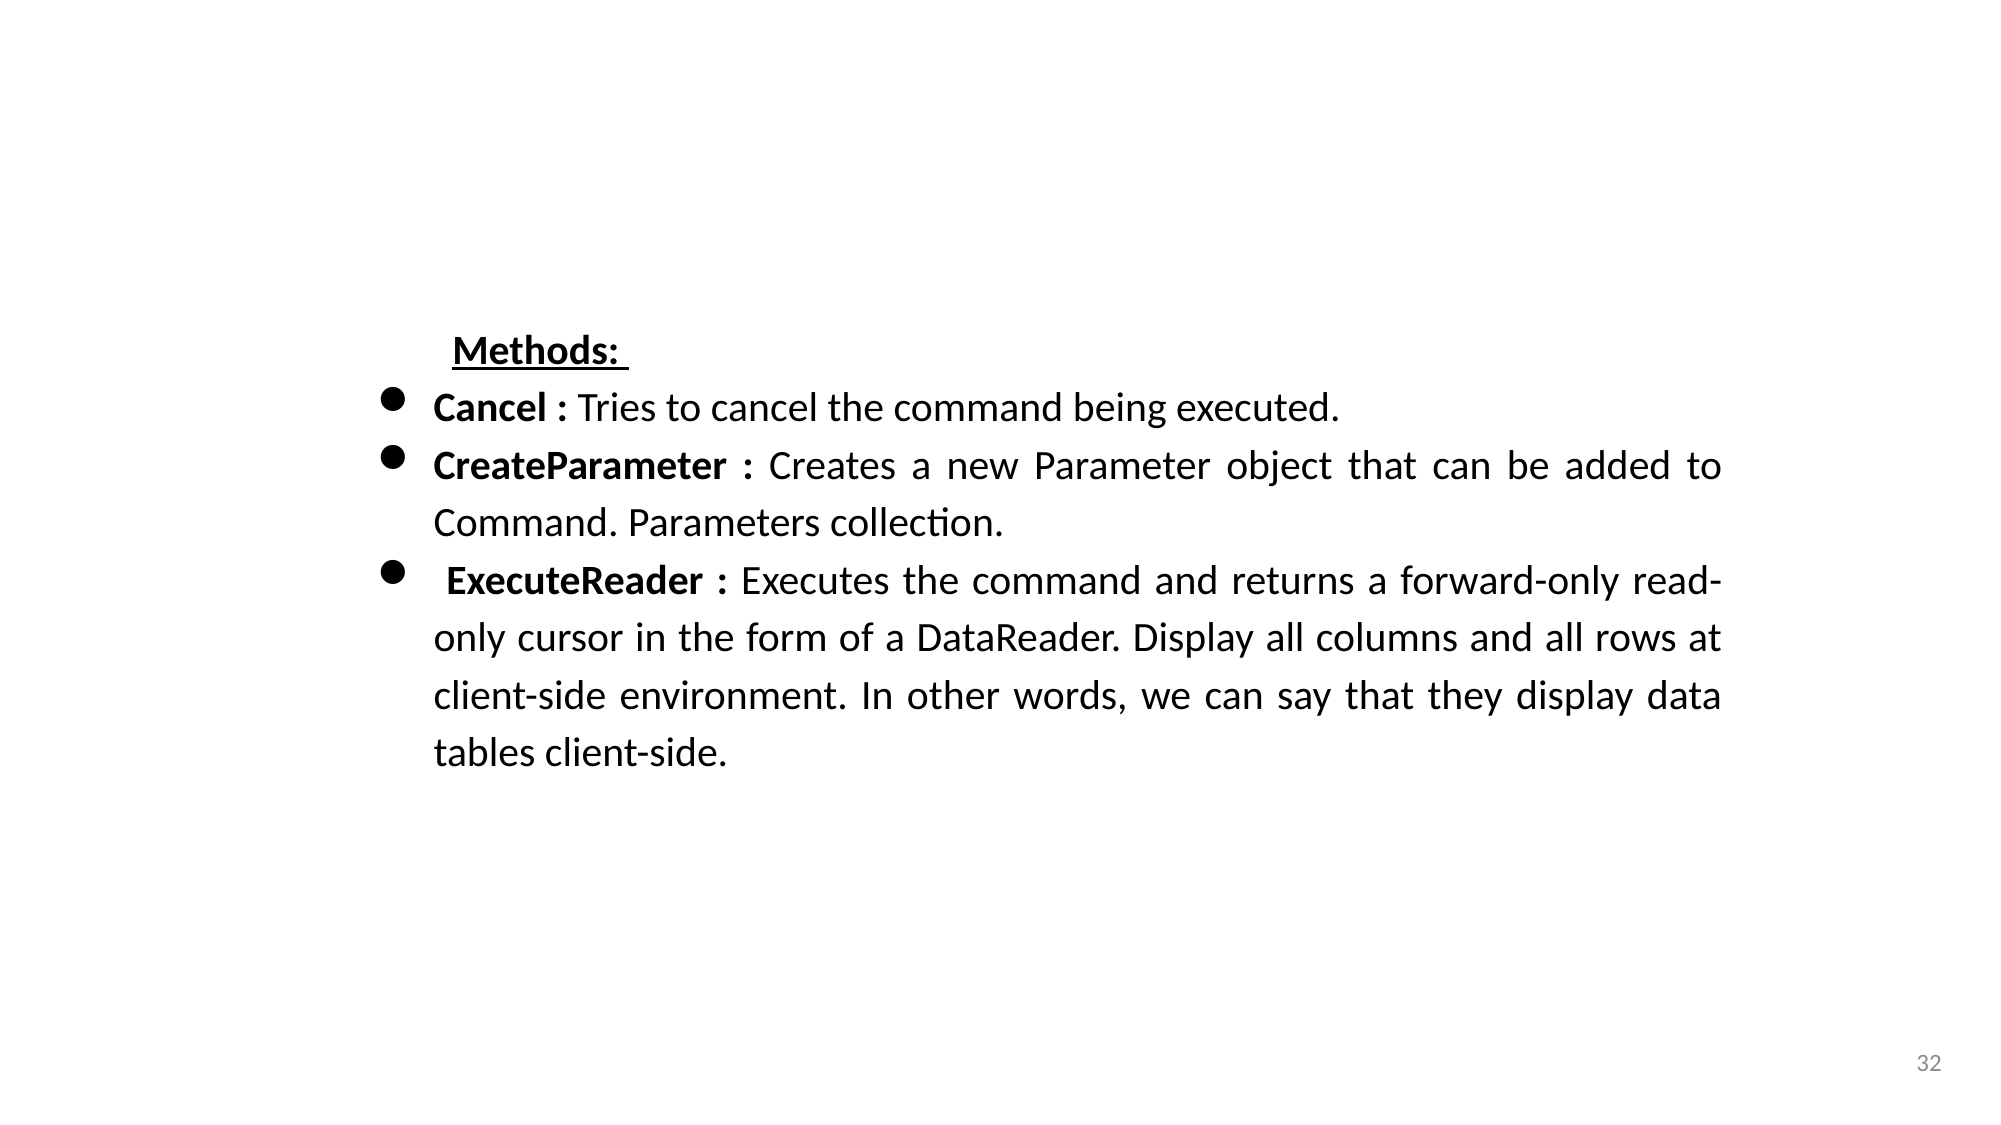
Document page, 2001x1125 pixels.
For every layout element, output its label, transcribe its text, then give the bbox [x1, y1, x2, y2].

slide_number 32 [1540, 1024, 1957, 1100]
text_box Methods: Cancel : Tries to cancel the command being executed. CreateParameter : Creates a new Parameter object that can be added to Command. Parameters collection. ExecuteReader : Executes the command and returns a forward-only read-only cursor in the form of a DataReader. Display all columns and all rows at client-side environment. In other words, we can say that they display data tables client-side. [362, 307, 1738, 841]
